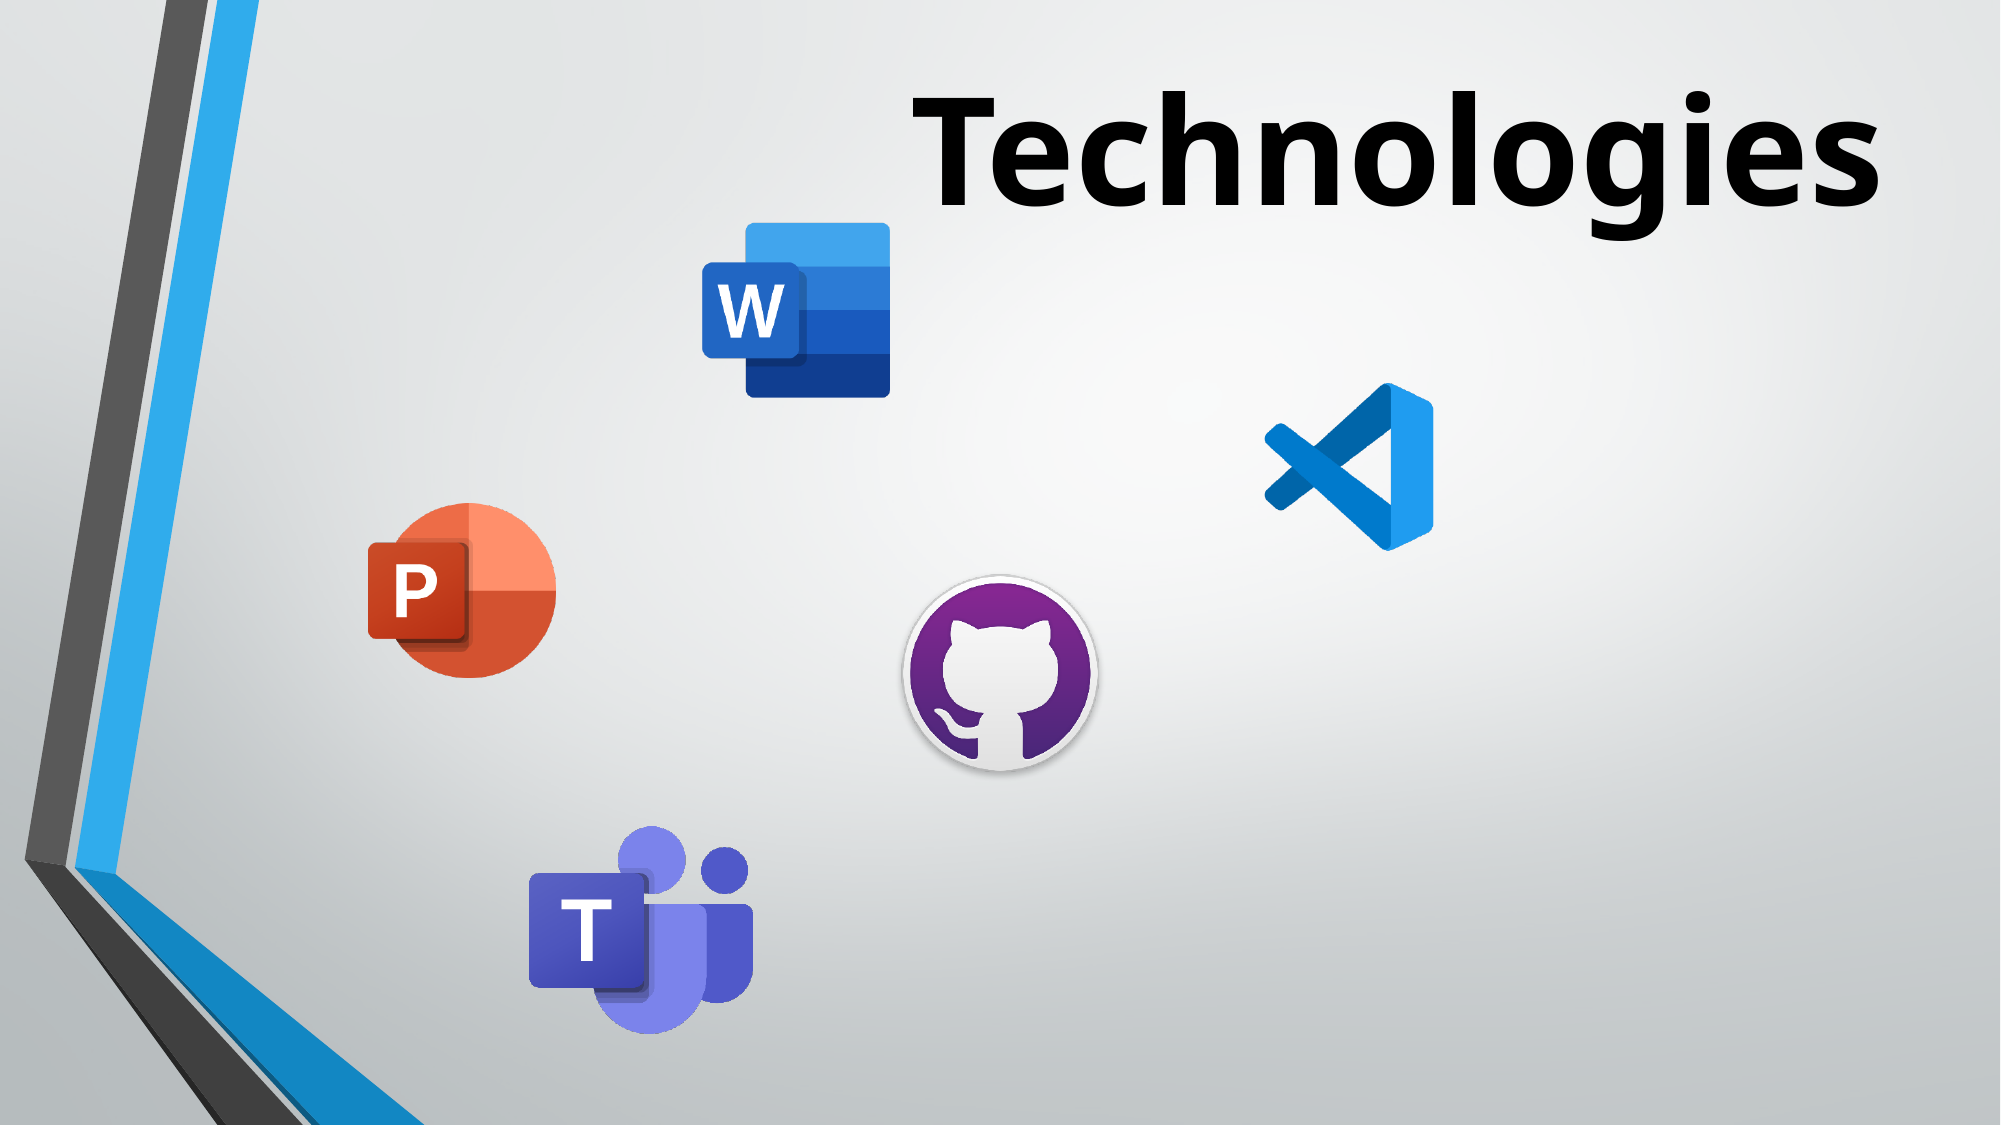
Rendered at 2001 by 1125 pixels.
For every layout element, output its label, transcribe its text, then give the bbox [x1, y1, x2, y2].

picture [889, 562, 1111, 784]
picture [368, 503, 556, 678]
picture [529, 825, 753, 1034]
picture [702, 216, 890, 404]
picture [1252, 369, 1446, 563]
title Technologies [237, 26, 1900, 265]
